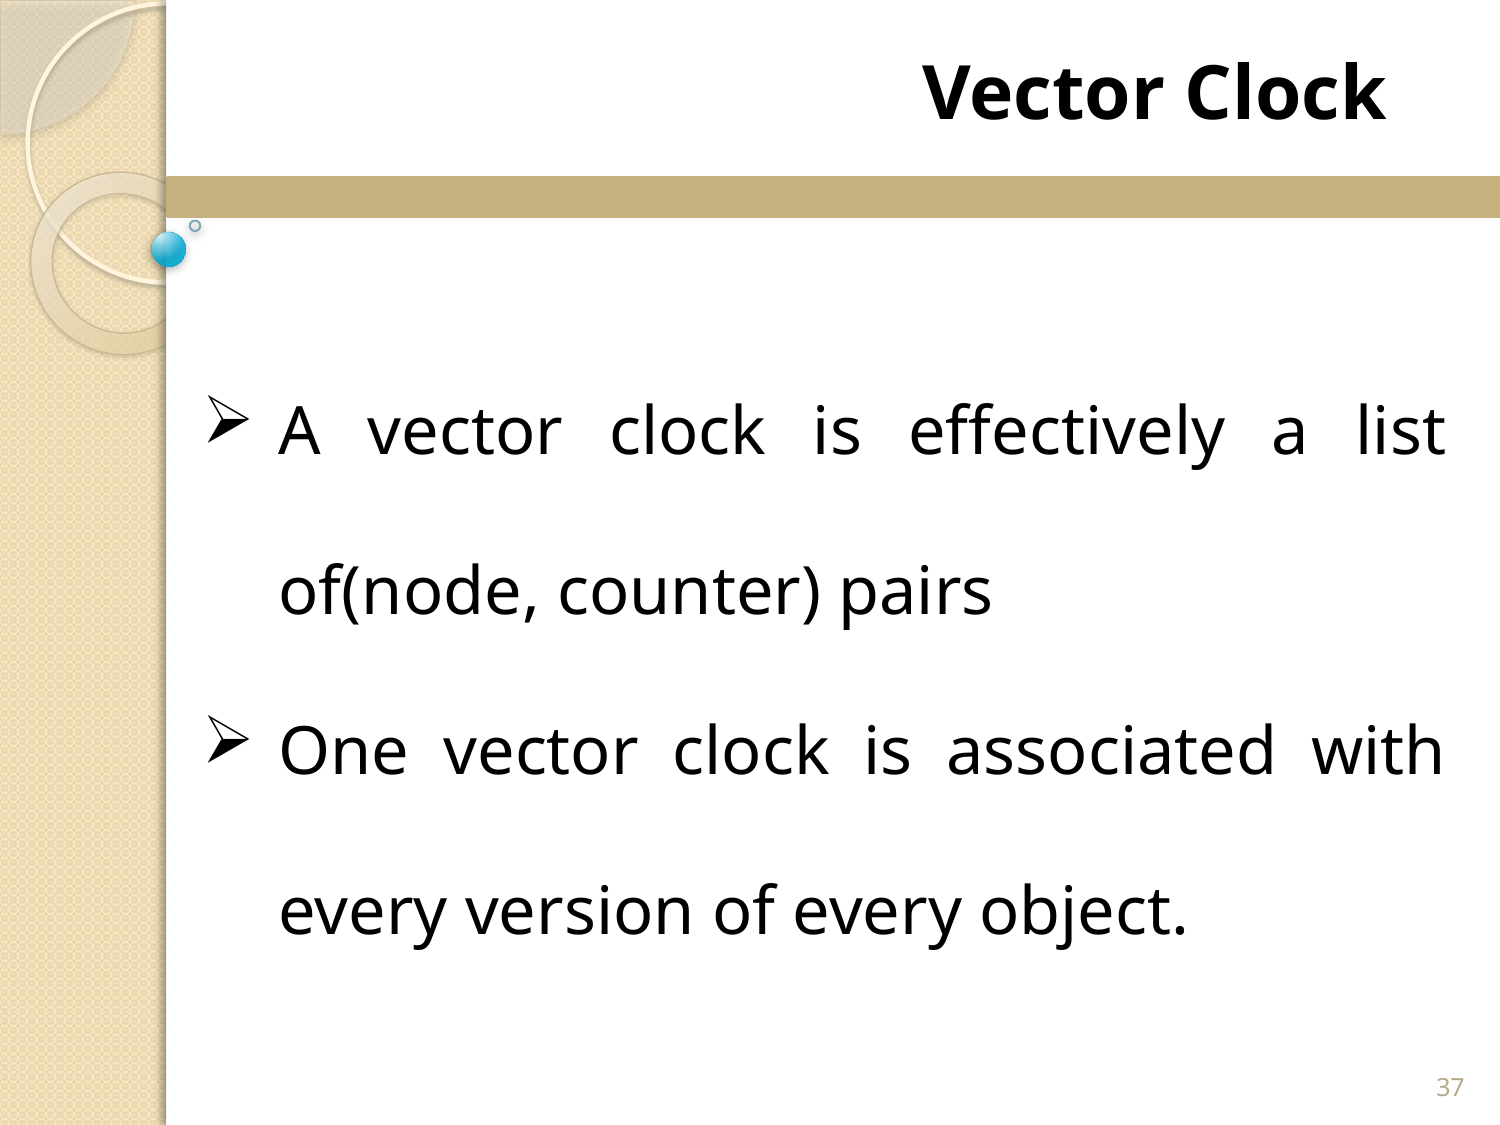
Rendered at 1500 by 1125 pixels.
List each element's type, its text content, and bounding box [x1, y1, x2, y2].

text_box [166, 176, 1500, 218]
slide_number 37 [1413, 1034, 1488, 1113]
text_box A vector clock is effectively a list of(node, counter) pairs One vector clock is associated with every version of every object. [187, 300, 1463, 955]
text_box Vector Clock [907, 37, 1402, 143]
